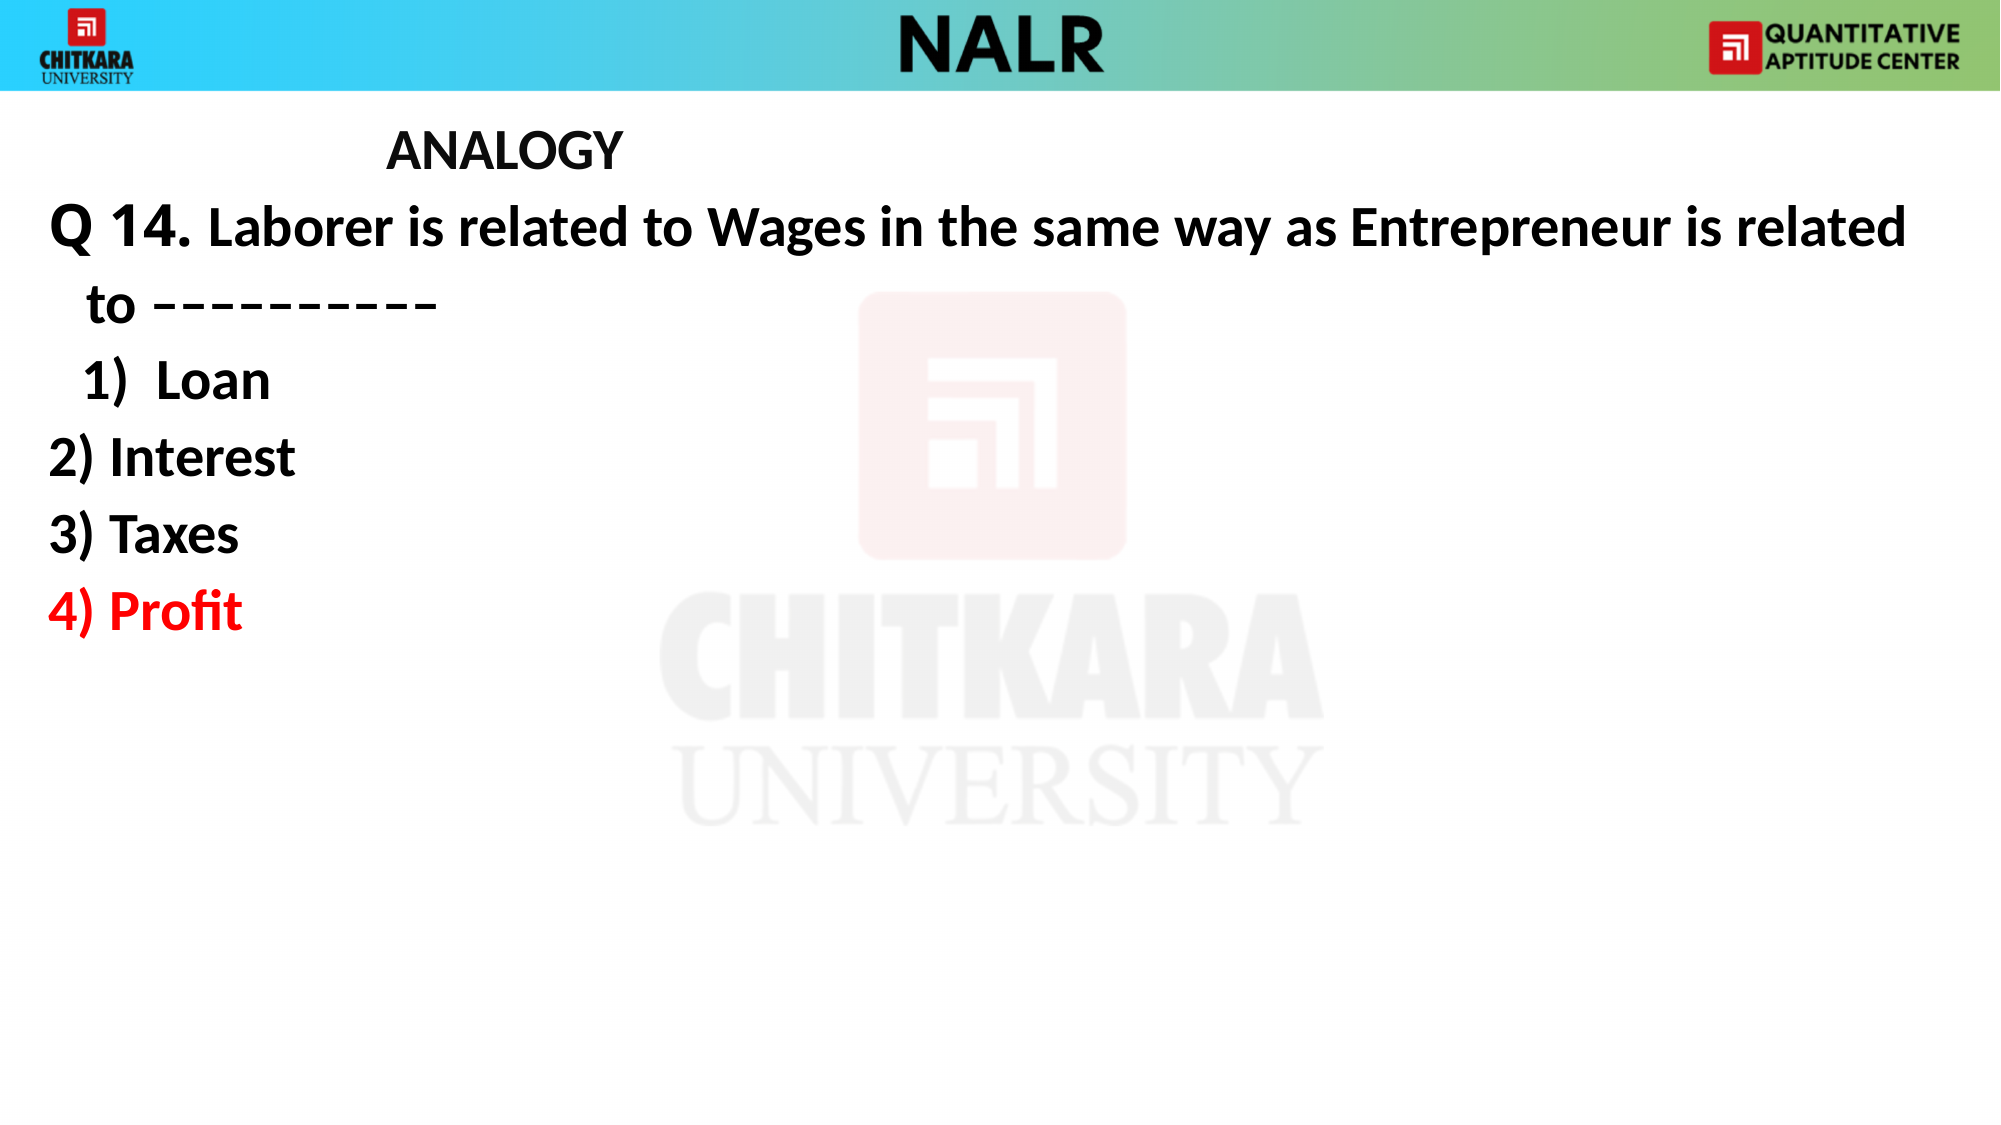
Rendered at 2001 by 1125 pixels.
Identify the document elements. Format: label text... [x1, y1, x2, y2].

picture [0, 0, 2000, 1125]
list ANALOGY Q 14. Laborer is related to Wages in the same way as Entrepreneur is related to –––––––––– Loan 2) Interest 3) Taxes 4) Profit [33, 96, 1959, 1053]
title [41, 31, 1959, 96]
